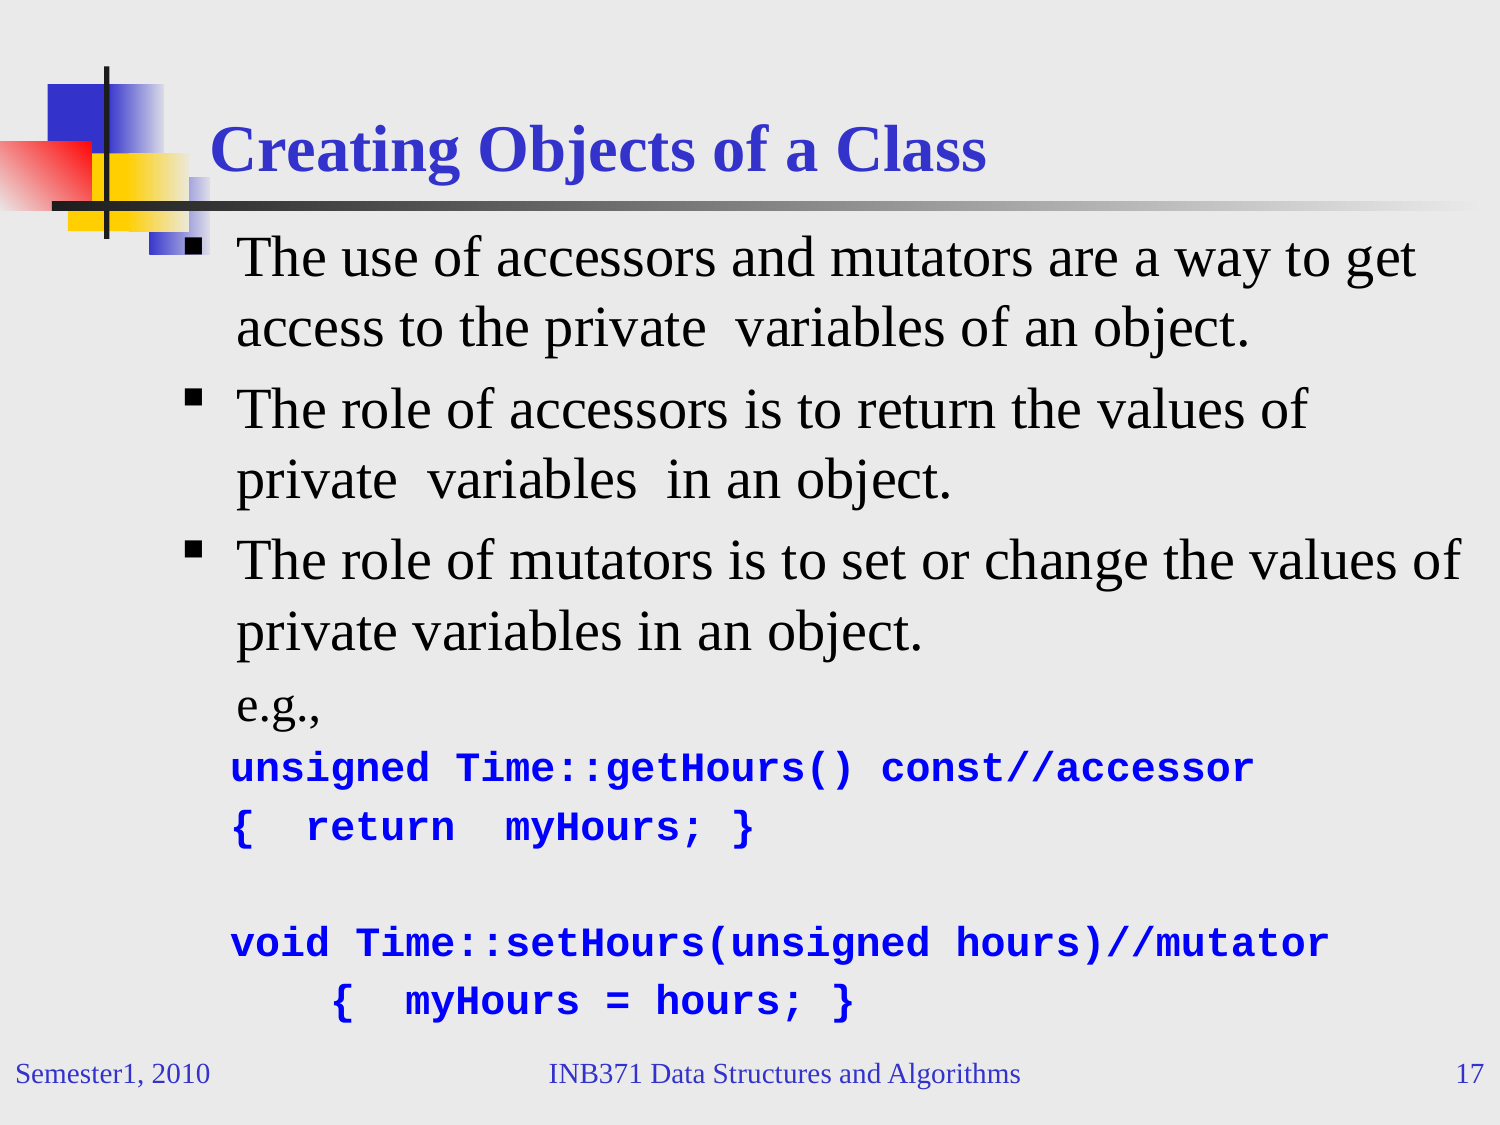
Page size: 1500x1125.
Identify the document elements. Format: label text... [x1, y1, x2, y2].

list The use of accessors and mutators are a way to get access to the private variables of an object. The role of accessors is to return the values of private variables in an object. The role of mutators is to set or change the values of private variables in an object. e.g., unsigned Time::getHours() const//accessor { return myHours; } void Time::setHours(unsigned hours)//mutator { myHours = hours; } [164, 210, 1500, 1055]
footer INB371 Data Structures and Algorithms [456, 1046, 1114, 1125]
slide_number 17 [1149, 1046, 1500, 1125]
title Creating Objects of a Class [194, 30, 1454, 193]
slide_number Semester1, 2010 [0, 1046, 351, 1125]
